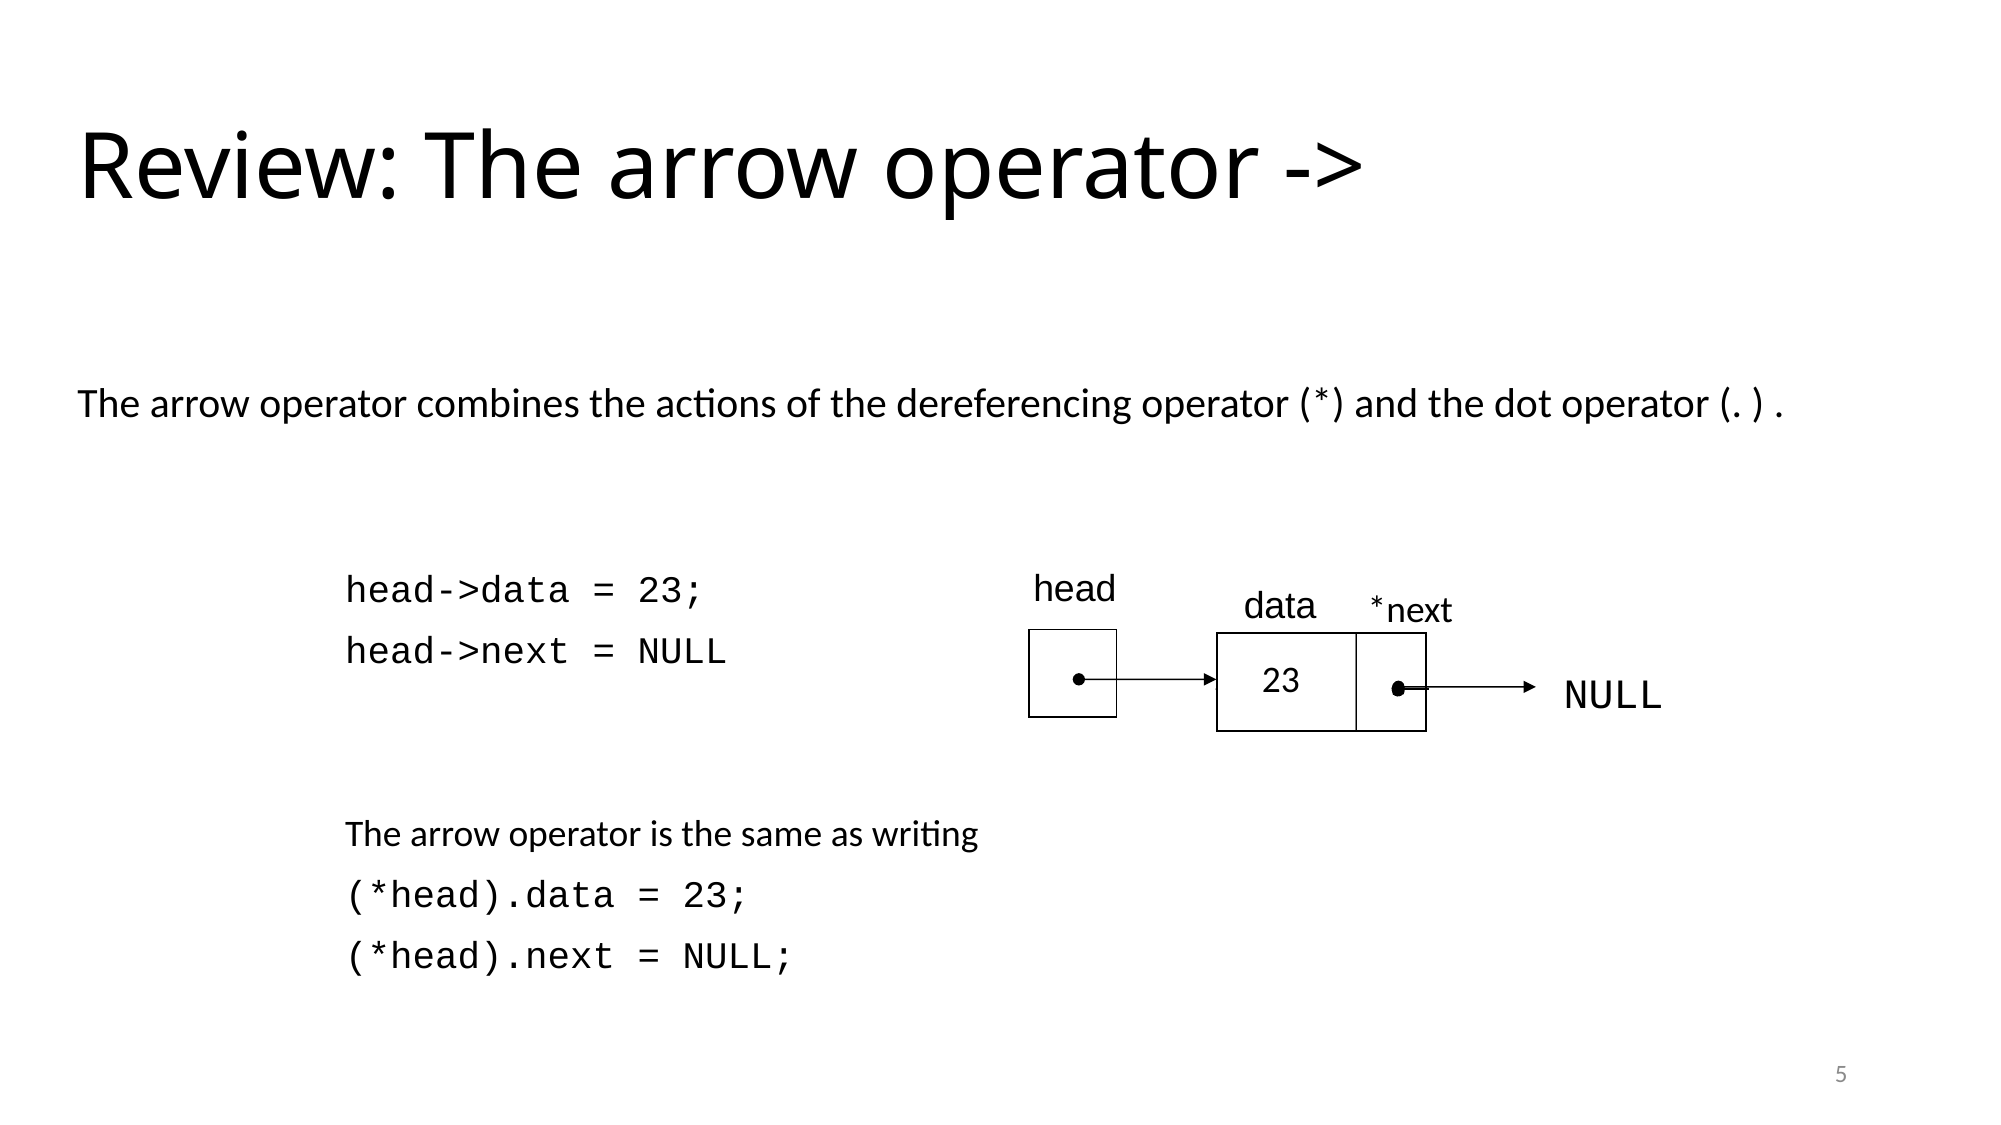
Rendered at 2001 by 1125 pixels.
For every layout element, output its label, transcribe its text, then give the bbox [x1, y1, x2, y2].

picture [1215, 628, 1429, 737]
text_box NULL [1548, 649, 1679, 724]
list The arrow operator combines the actions of the dereferencing operator (*) and the dot operator (. ) . [62, 303, 1938, 1017]
text_box data [1228, 582, 1332, 628]
text_box [1429, 680, 1536, 694]
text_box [1017, 565, 1217, 717]
slide_number 5 [1412, 1042, 1863, 1103]
title Review: The arrow operator -> [62, 59, 1938, 278]
text_box *next [1353, 577, 1505, 638]
text_box head->data = 23; head->next = NULL The arrow operator is the same as writing (*head).data = 23; (*head).next = NULL; [255, 562, 1621, 1046]
